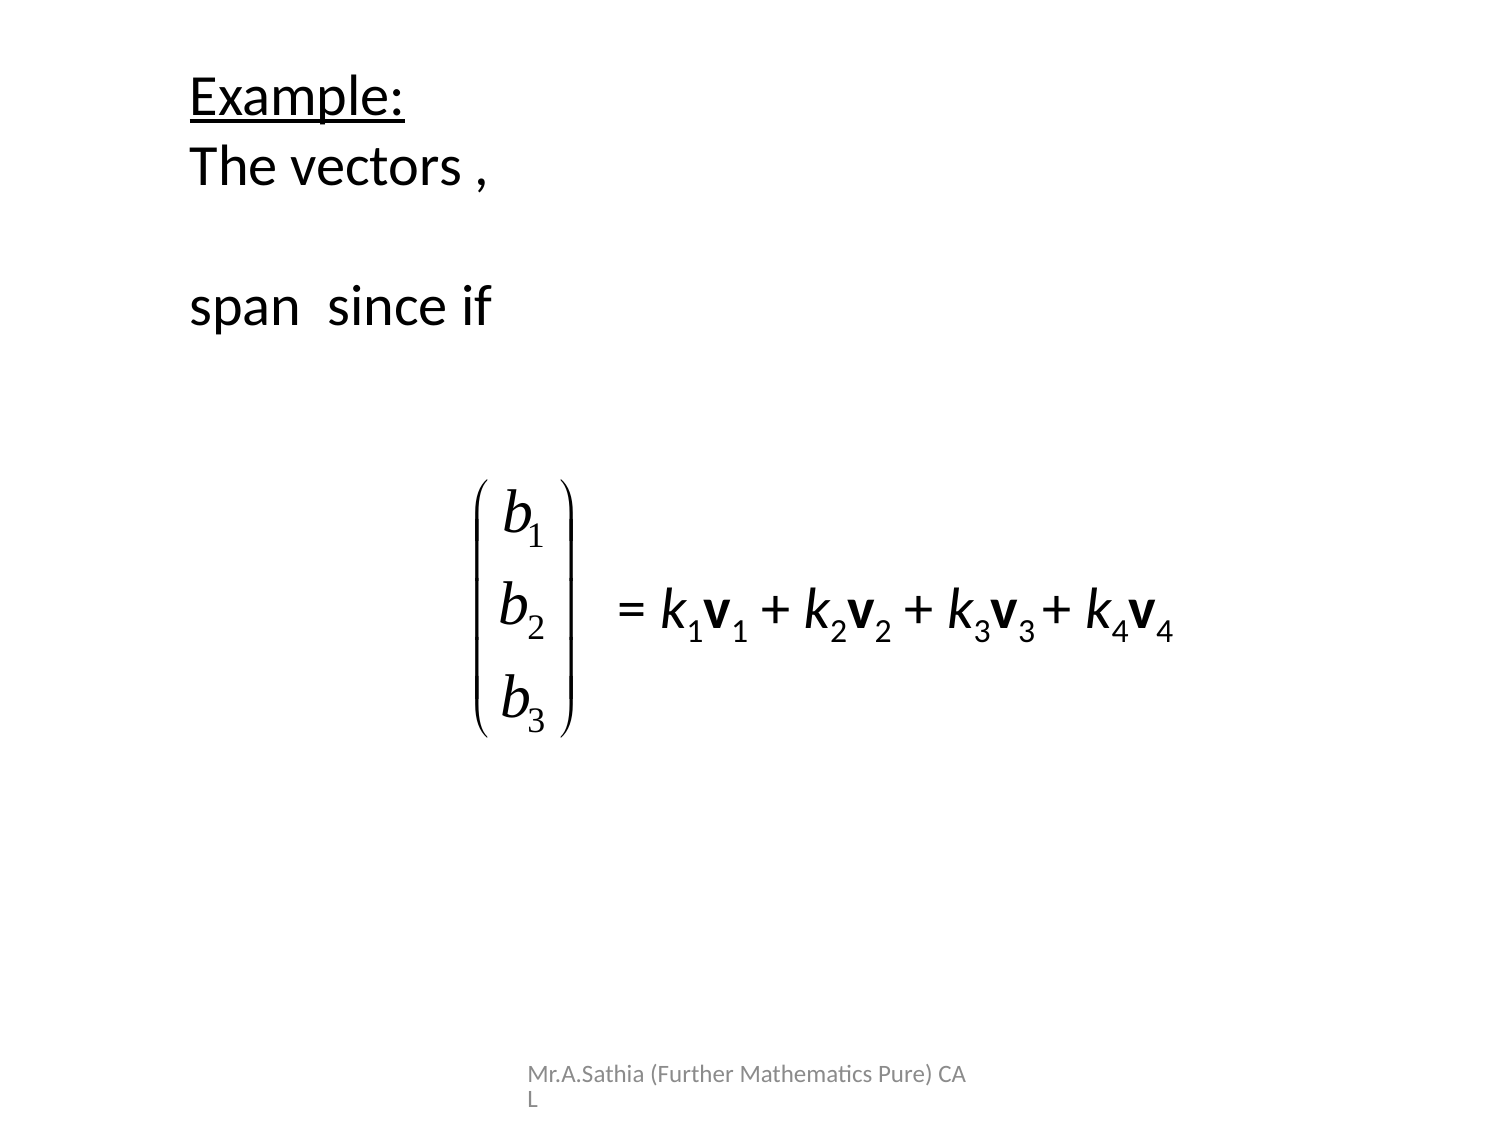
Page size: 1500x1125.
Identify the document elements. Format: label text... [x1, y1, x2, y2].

footer Mr.A.Sathia (Further Mathematics Pure) CAL [512, 1042, 988, 1103]
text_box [462, 465, 592, 754]
text_box = k1v1 + k2v2 + k3v3 + k4v4 [602, 562, 1189, 657]
